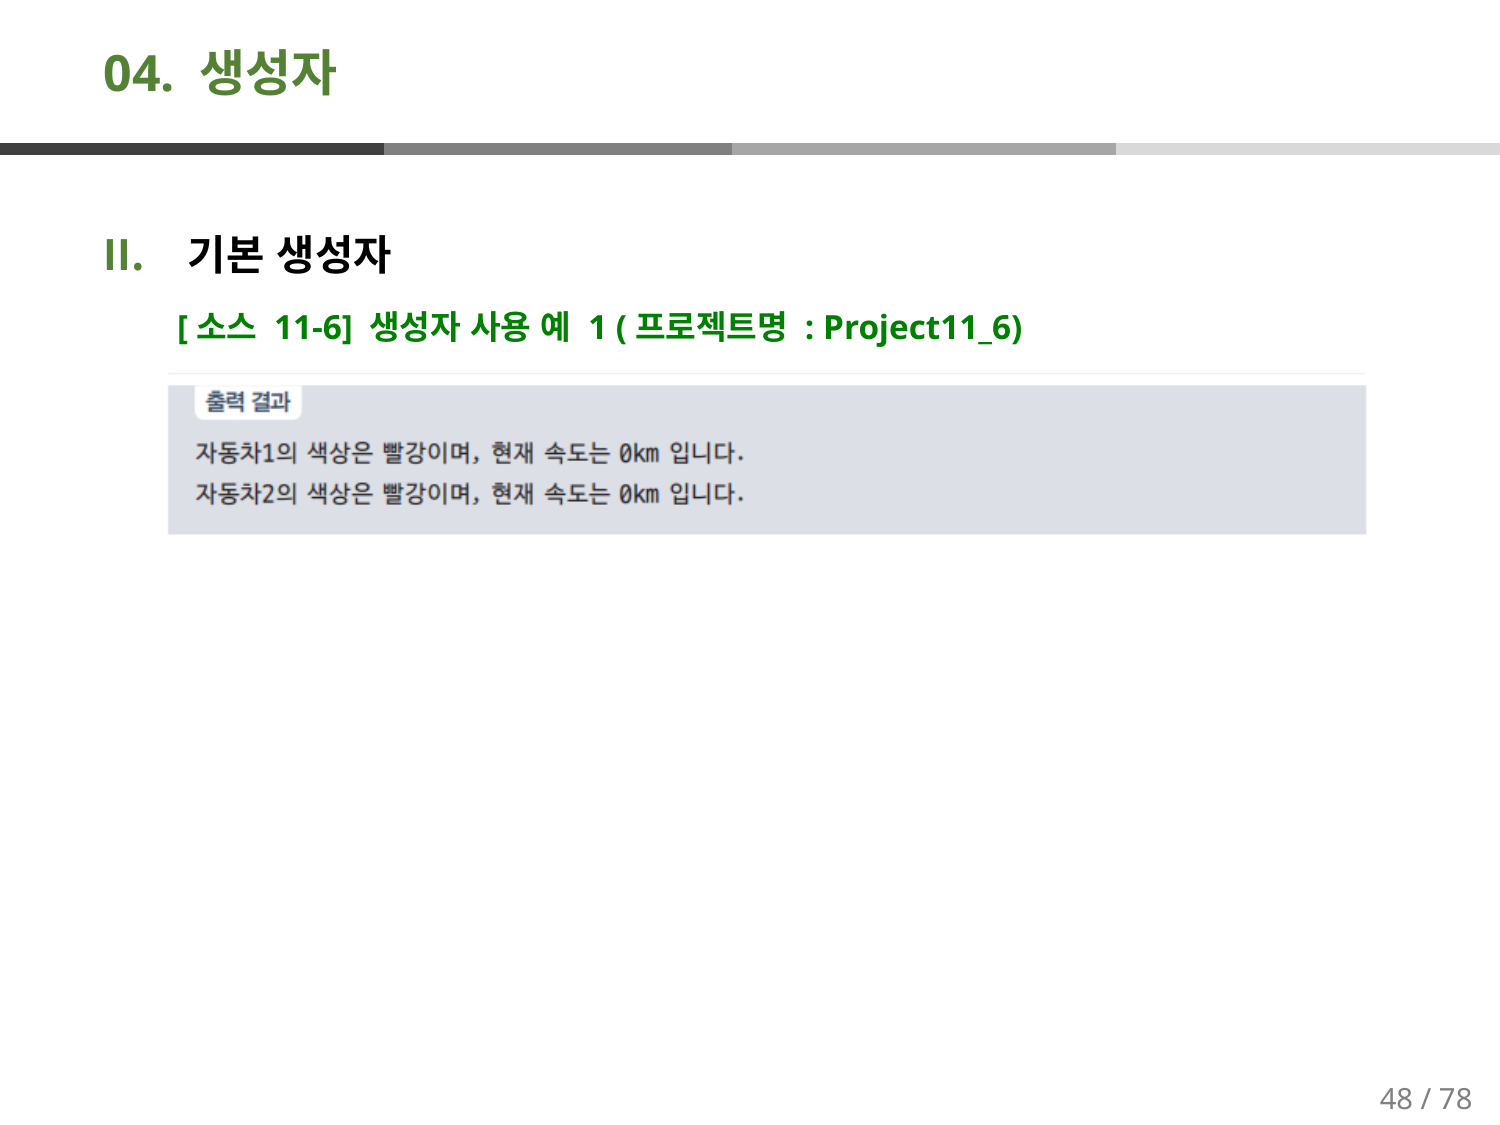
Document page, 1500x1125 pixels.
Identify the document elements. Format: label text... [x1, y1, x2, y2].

list 기본 생성자 [소스 11-6] 생성자 사용 예 1 (프로젝트명 : Project11_6) [88, 196, 1424, 1125]
picture [159, 373, 1368, 541]
title 04. 생성자 [88, 30, 1400, 121]
